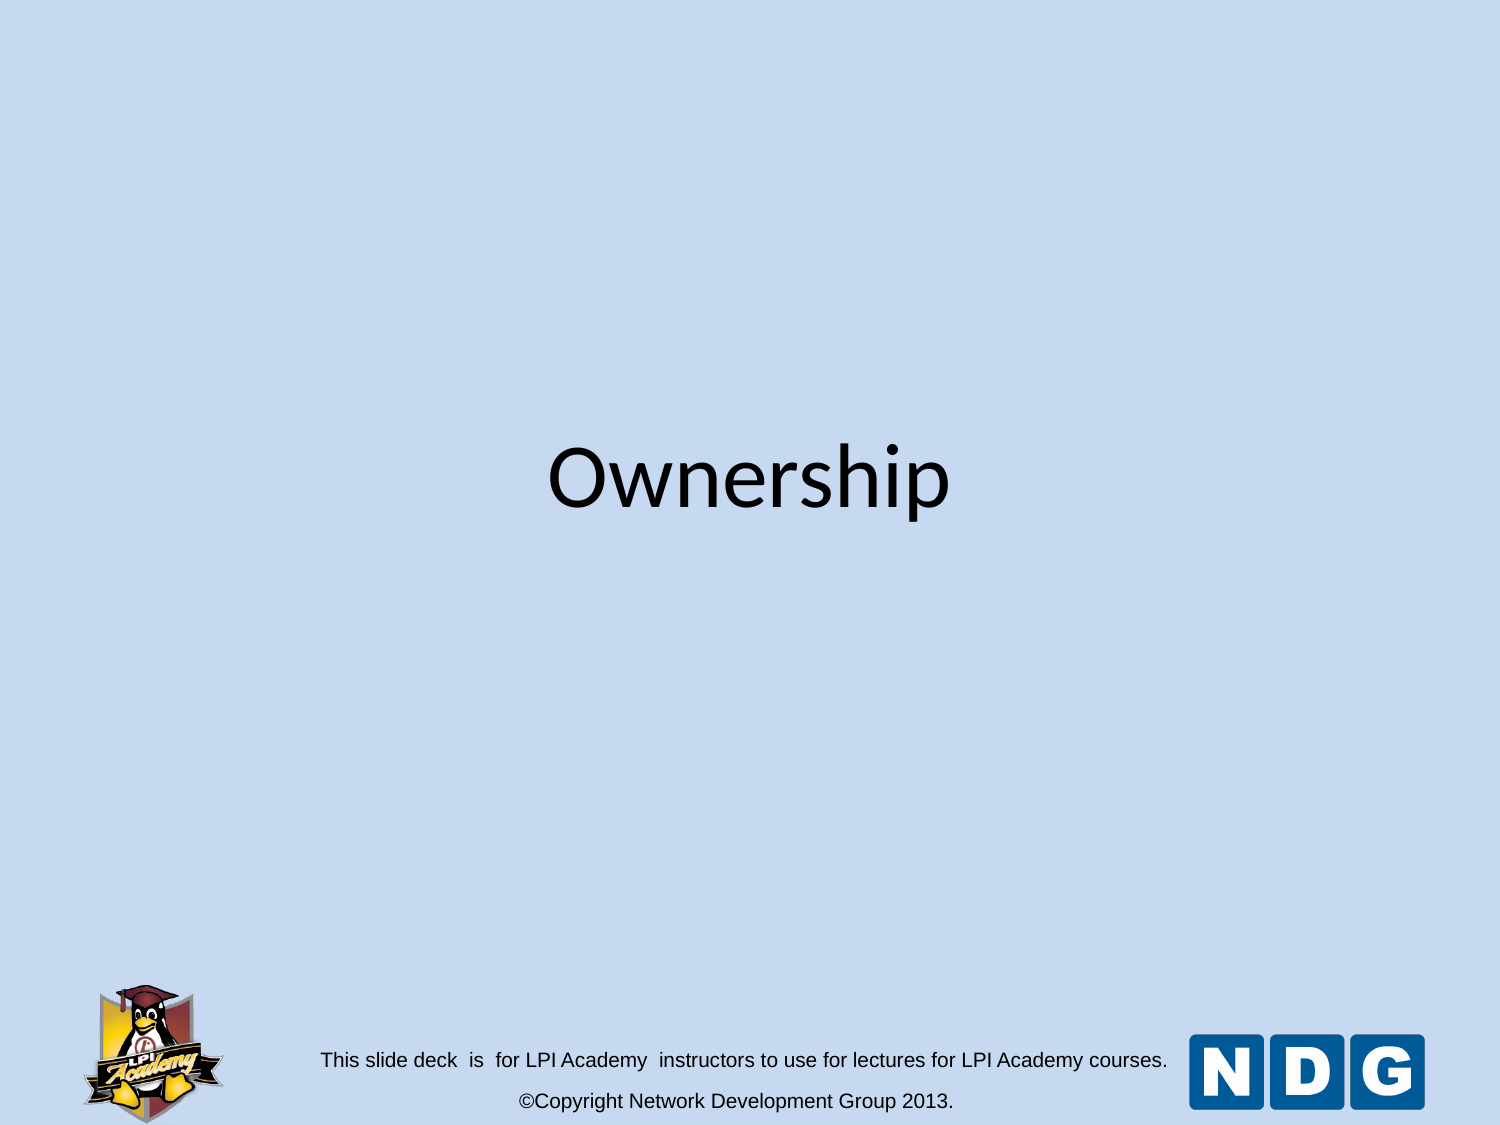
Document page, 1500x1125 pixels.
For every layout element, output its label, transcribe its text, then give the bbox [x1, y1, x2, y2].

picture [1189, 1034, 1425, 1110]
title Ownership [112, 349, 1388, 592]
picture [75, 975, 229, 1125]
